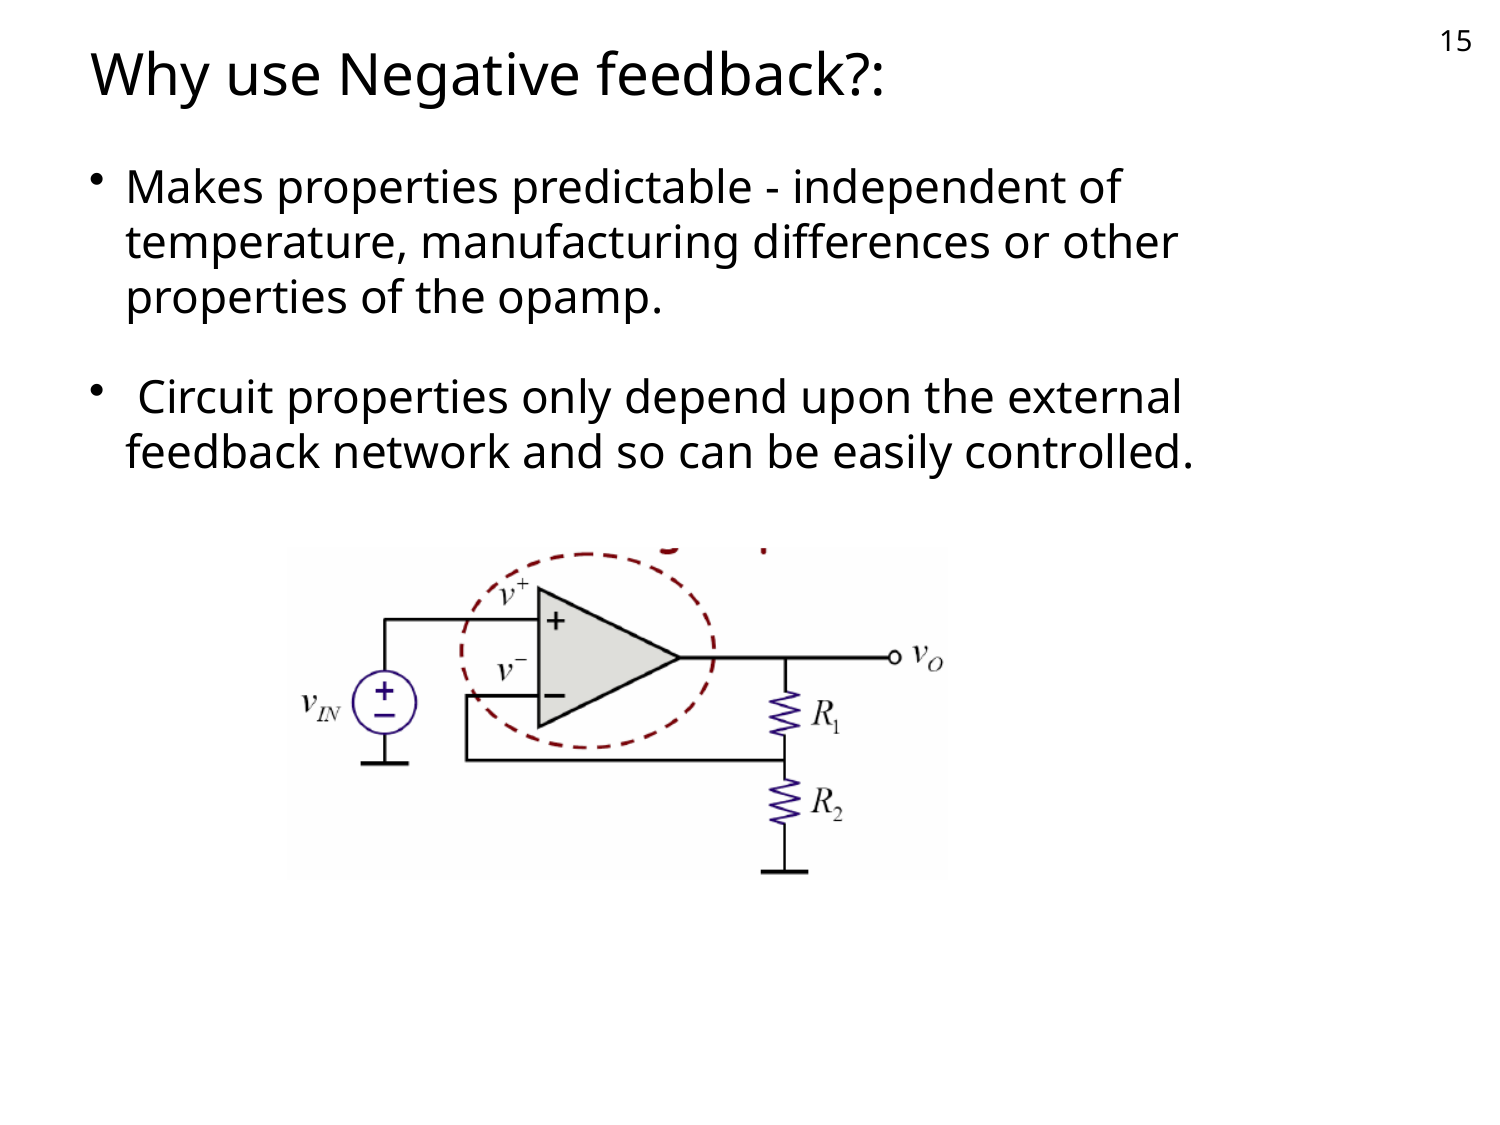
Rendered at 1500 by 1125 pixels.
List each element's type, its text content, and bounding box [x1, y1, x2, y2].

title Why use Negative feedback?: [75, 37, 1328, 125]
text_box Makes properties predictable - independent of temperature, manufacturing differences or other properties of the opamp. Circuit properties only depend upon the external feedback network and so can be easily controlled. [75, 149, 1342, 486]
picture [287, 537, 950, 885]
